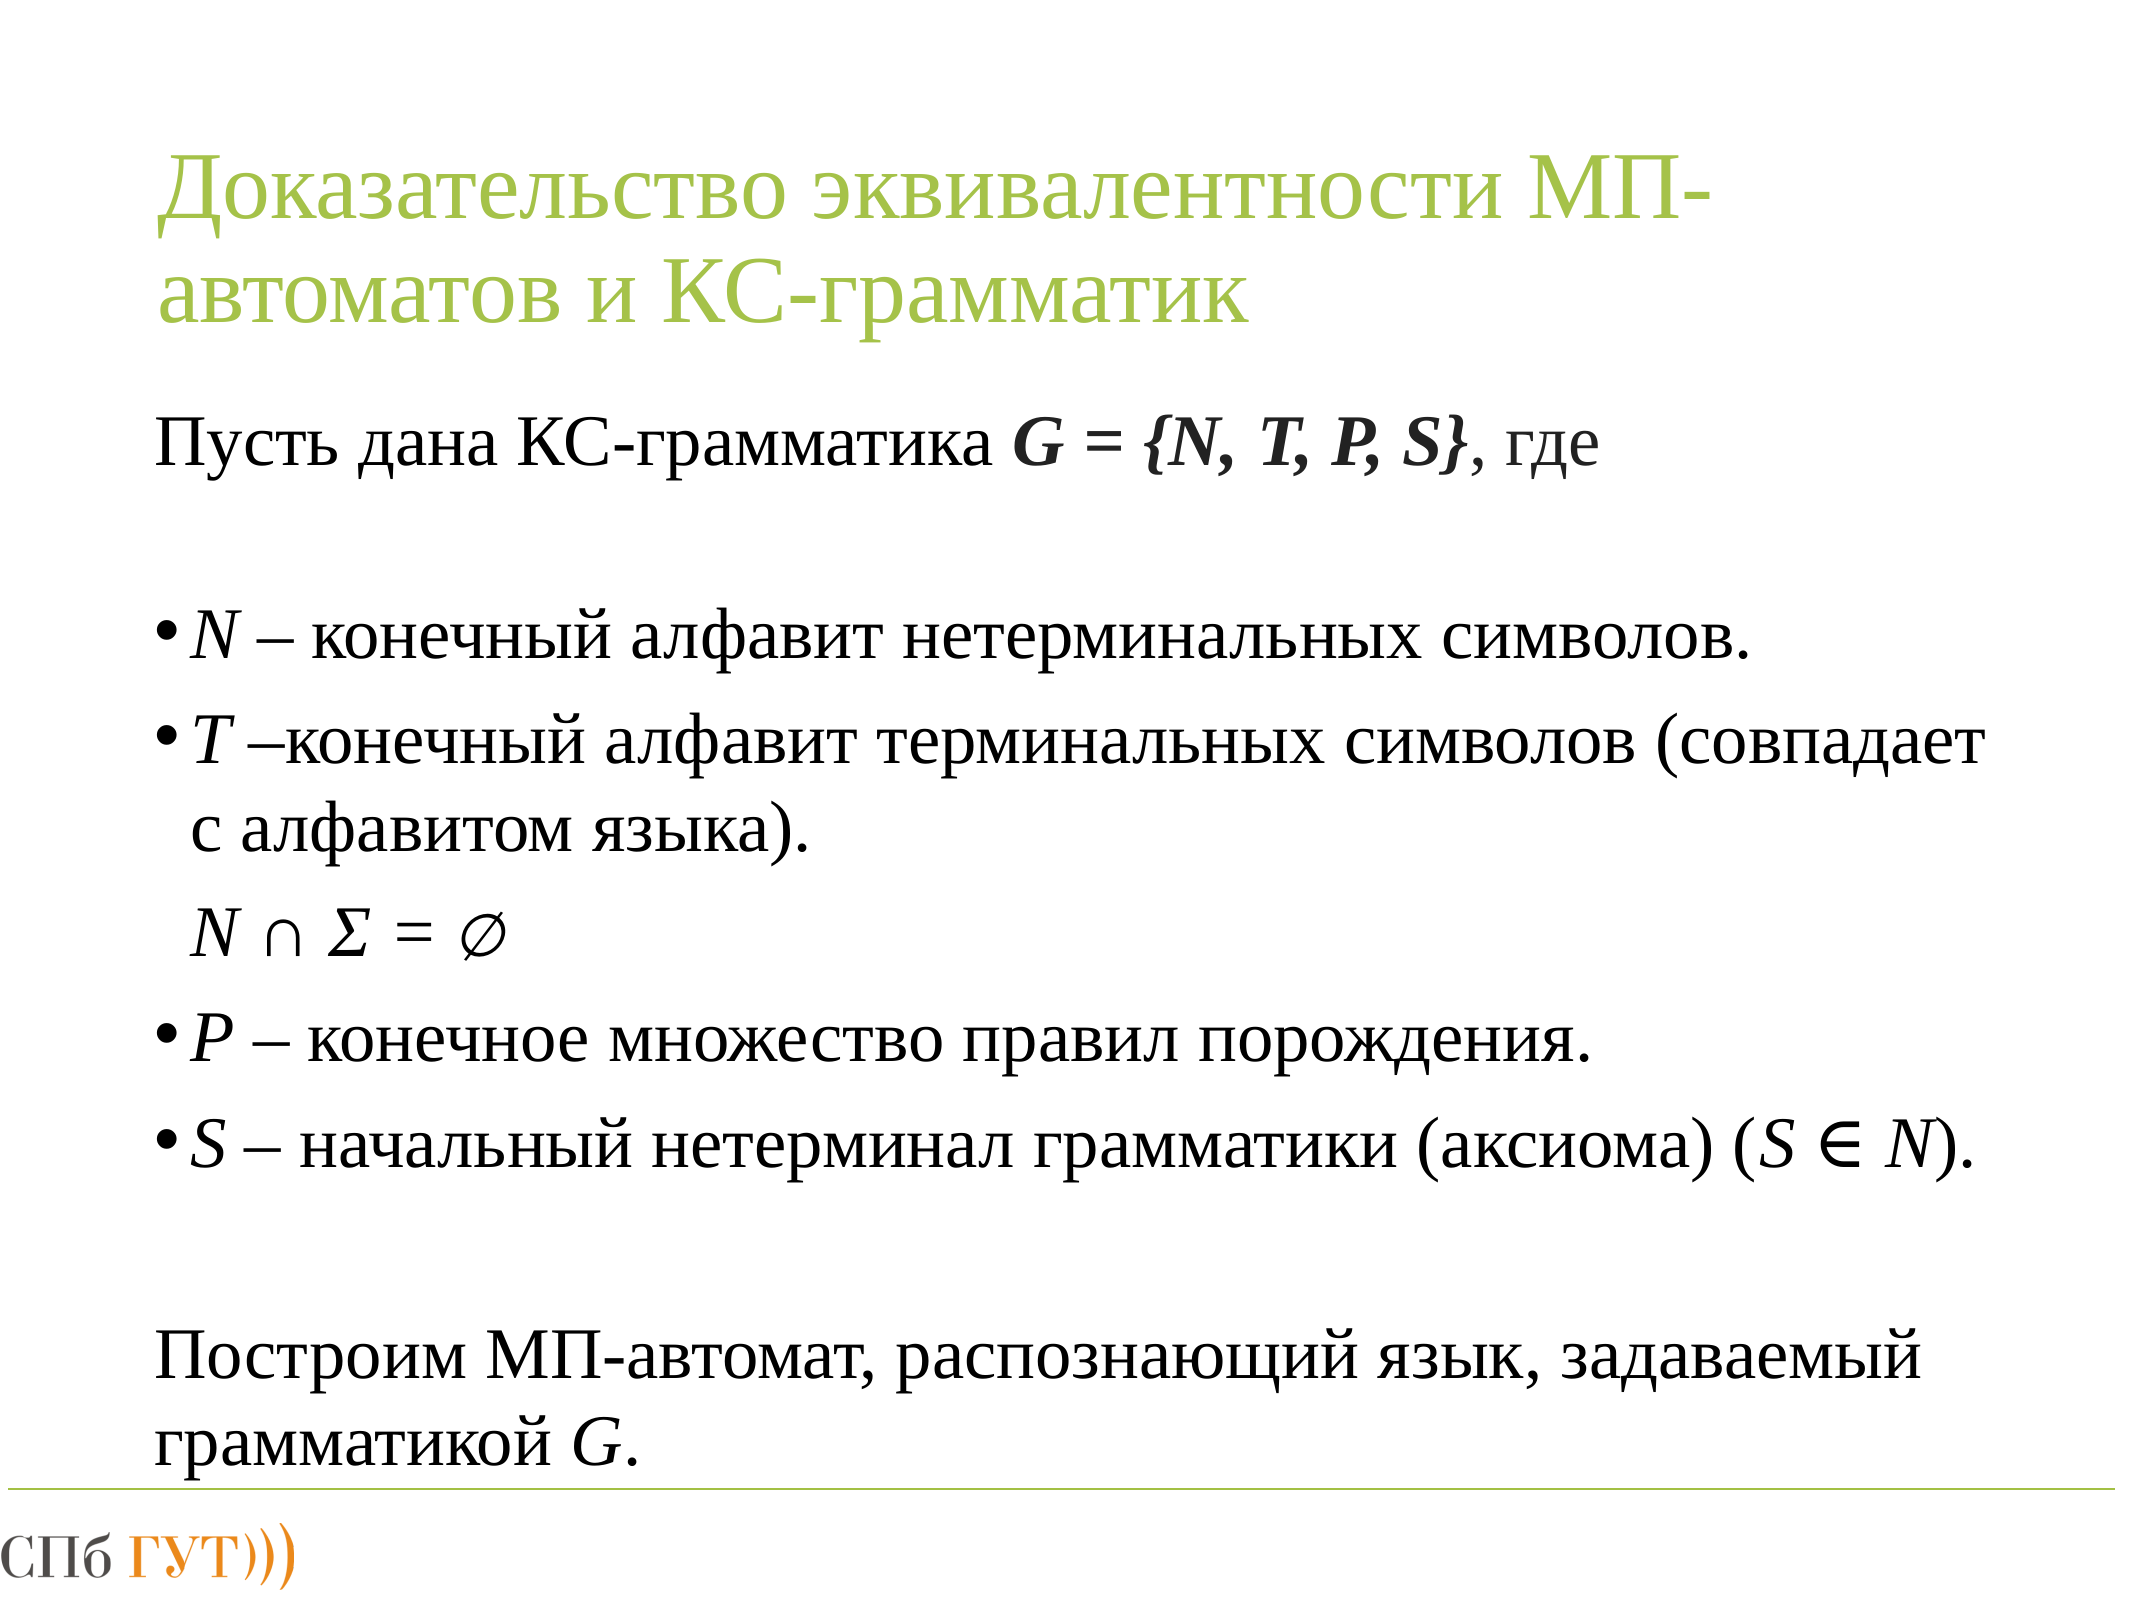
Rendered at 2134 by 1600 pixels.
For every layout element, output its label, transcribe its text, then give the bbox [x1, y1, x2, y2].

list Пусть дана КС-грамматика G = {N, T, P, S}, где N – конечный алфавит нетерминальных символов. T –конечный алфавит терминальных символов (совпадает с алфавитом языка). N ∩ Σ = ∅ P – конечное множество правил порождения. S – начальный нетерминал грамматики (аксиома) (S ∈ N). Построим МП-автомат, распознающий язык, задаваемый грамматикой G. [142, 381, 2024, 1557]
title Доказательство эквивалентности МП-автоматов и КС-грамматик [146, 84, 1988, 381]
picture [1, 1522, 295, 1590]
